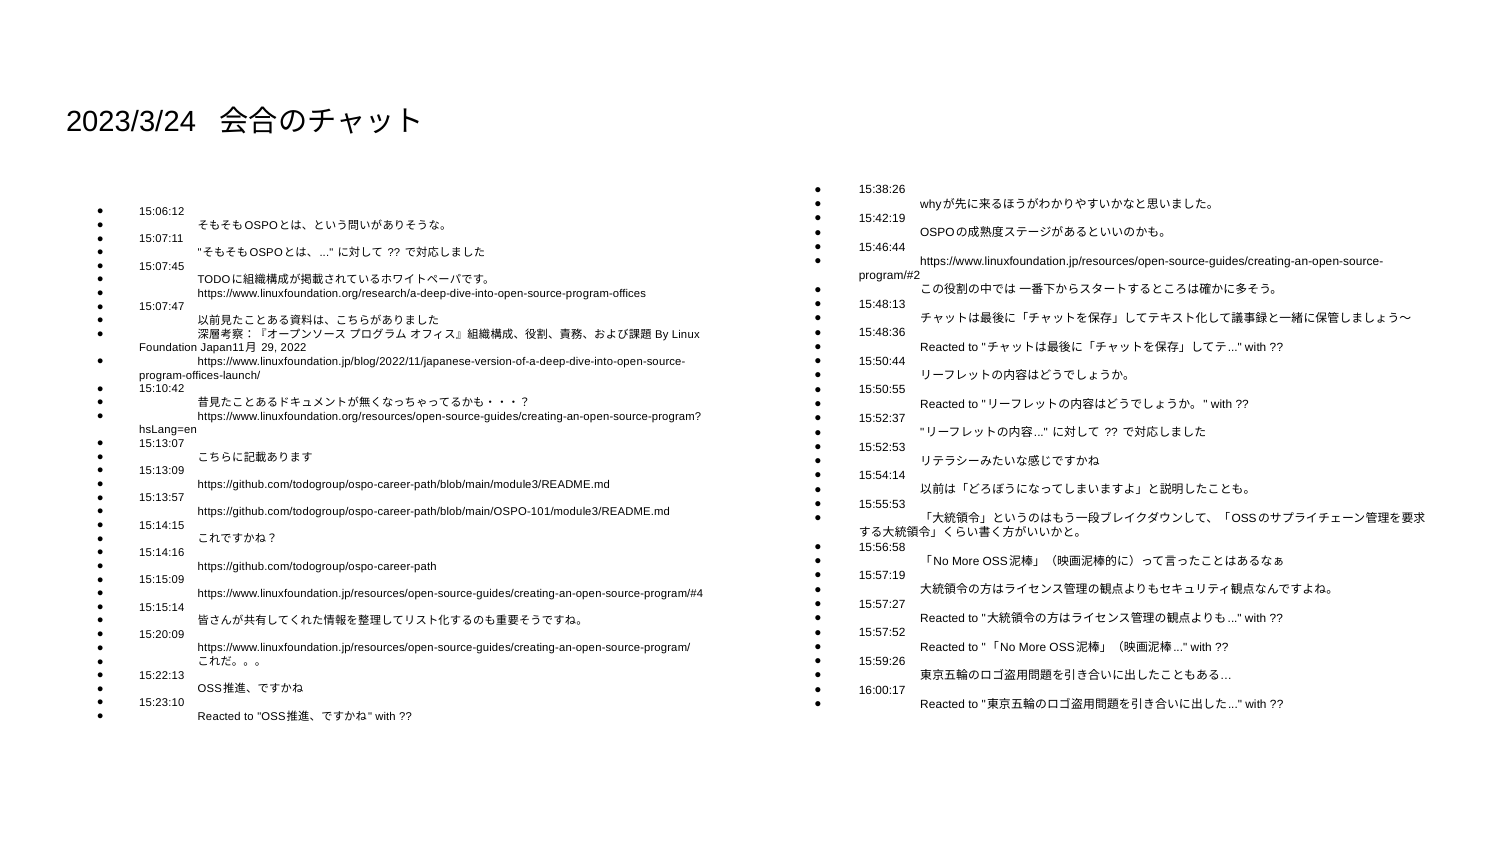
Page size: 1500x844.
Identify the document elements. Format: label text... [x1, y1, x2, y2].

title 2023/3/24 会合のチャット [51, 72, 1449, 167]
list 15:38:26 whyが先に来るほうがわかりやすいかなと思いました。 15:42:19 OSPOの成熟度ステージがあるといいのかも。 15:46:44 https://www.linuxfoundation.jp/resources/open-source-guides/creating-an-open-source-program/#2 この役割の中では 一番下からスタートするところは確かに多そう。 15:48:13 チャットは最後に「チャットを保存」してテキスト化して議事録と一緒に保管しましょう～ 15:48:36 Reacted to "チャットは最後に「チャットを保存」してテ..." with ?? 15:50:44 リーフレットの内容はどうでしょうか。 15:50:55 Reacted to "リーフレットの内容はどうでしょうか。" with ?? 15:52:37 "リーフレットの内容..." に対して ?? で対応しました 15:52:53 リテラシーみたいな感じですかね 15:54:14 以前は「どろぼうになってしまいますよ」と説明したことも。 15:55:53 「大統領令」というのはもう一段ブレイクダウンして、「OSSのサプライチェーン管理を要求する大統領令」くらい書く方がいいかと。 15:56:58 「No More OSS泥棒」（映画泥棒的に）って言ったことはあるなぁ 15:57:19 大統領令の方はライセンス管理の観点よりもセキュリティ観点なんですよね。 15:57:27 Reacted to "大統領令の方はライセンス管理の観点よりも..." with ?? 15:57:52 Reacted to "「No More OSS泥棒」（映画泥棒..." with ?? 15:59:26 東京五輪のロゴ盗用問題を引き合いに出したこともある… 16:00:17 Reacted to "東京五輪のロゴ盗用問題を引き合いに出した..." with ?? [766, 166, 1449, 728]
list 15:06:12 そもそもOSPOとは、という問いがありそうな。 15:07:11 "そもそもOSPOとは、..." に対して ?? で対応しました 15:07:45 TODOに組織構成が掲載されているホワイトペーパです。 https://www.linuxfoundation.org/research/a-deep-dive-into-open-source-program-offices 15:07:47 以前見たことある資料は、こちらがありました 深層考察：『オープンソース プログラム オフィス』組織構成、役割、責務、および課題 By Linux Foundation Japan11月 29, 2022 https://www.linuxfoundation.jp/blog/2022/11/japanese-version-of-a-deep-dive-into-open-source-program-offices-launch/ 15:10:42 昔見たことあるドキュメントが無くなっちゃってるかも・・・？ https://www.linuxfoundation.org/resources/open-source-guides/creating-an-open-source-program?hsLang=en 15:13:07 こちらに記載あります 15:13:09 https://github.com/todogroup/ospo-career-path/blob/main/module3/README.md 15:13:57 https://github.com/todogroup/ospo-career-path/blob/main/OSPO-101/module3/README.md 15:14:15 これですかね？ 15:14:16 https://github.com/todogroup/ospo-career-path 15:15:09 https://www.linuxfoundation.jp/resources/open-source-guides/creating-an-open-source-program/#4 15:15:14 皆さんが共有してくれた情報を整理してリスト化するのも重要そうですね。 15:20:09 https://www.linuxfoundation.jp/resources/open-source-guides/creating-an-open-source-program/ これだ。。。 15:22:13 OSS推進、ですかね 15:23:10 Reacted to "OSS推進、ですかね" with ?? [51, 189, 734, 750]
